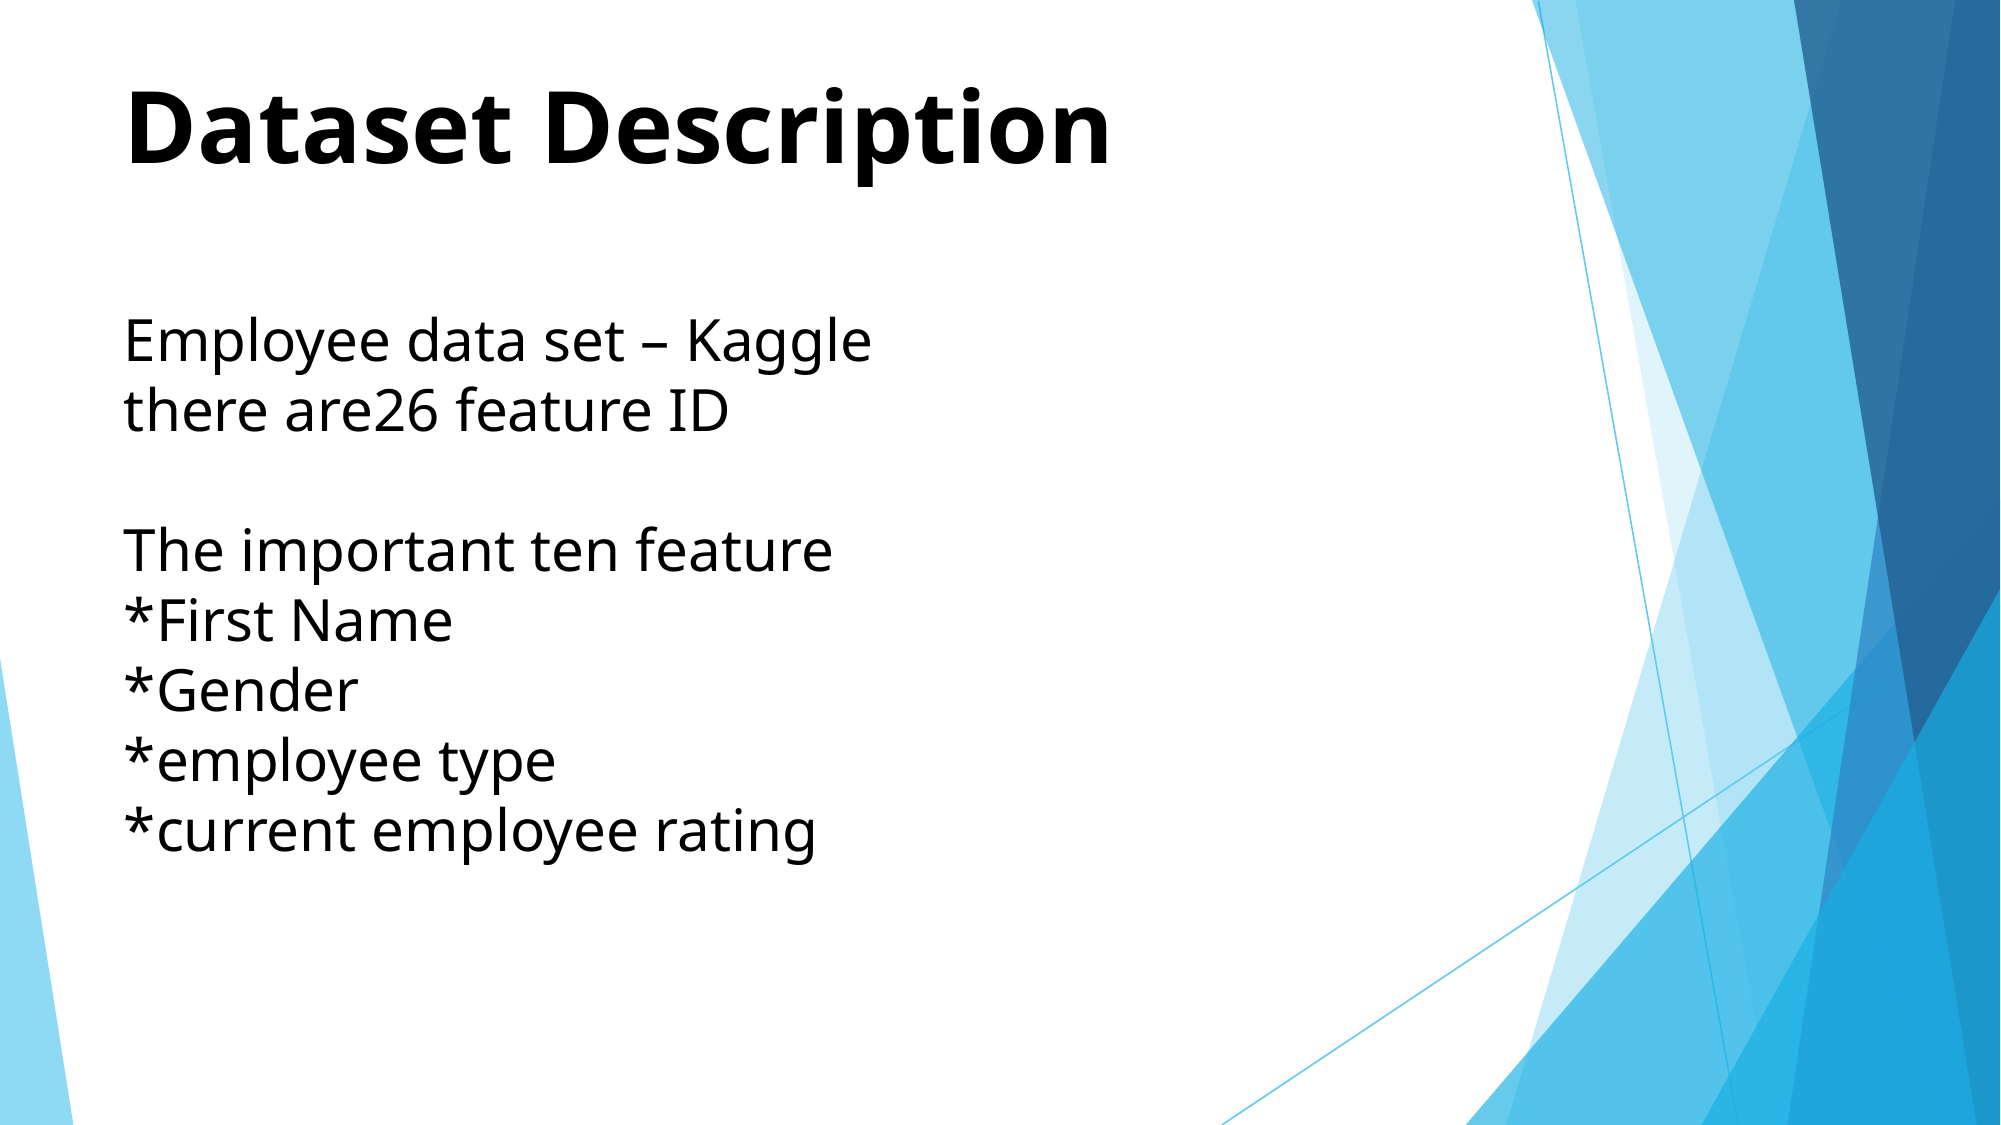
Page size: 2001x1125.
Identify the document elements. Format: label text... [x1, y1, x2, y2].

title Dataset Description Employee data set – Kaggle there are26 feature ID The important ten feature *First Name *Gender *employee type *current employee rating [123, 63, 1877, 942]
